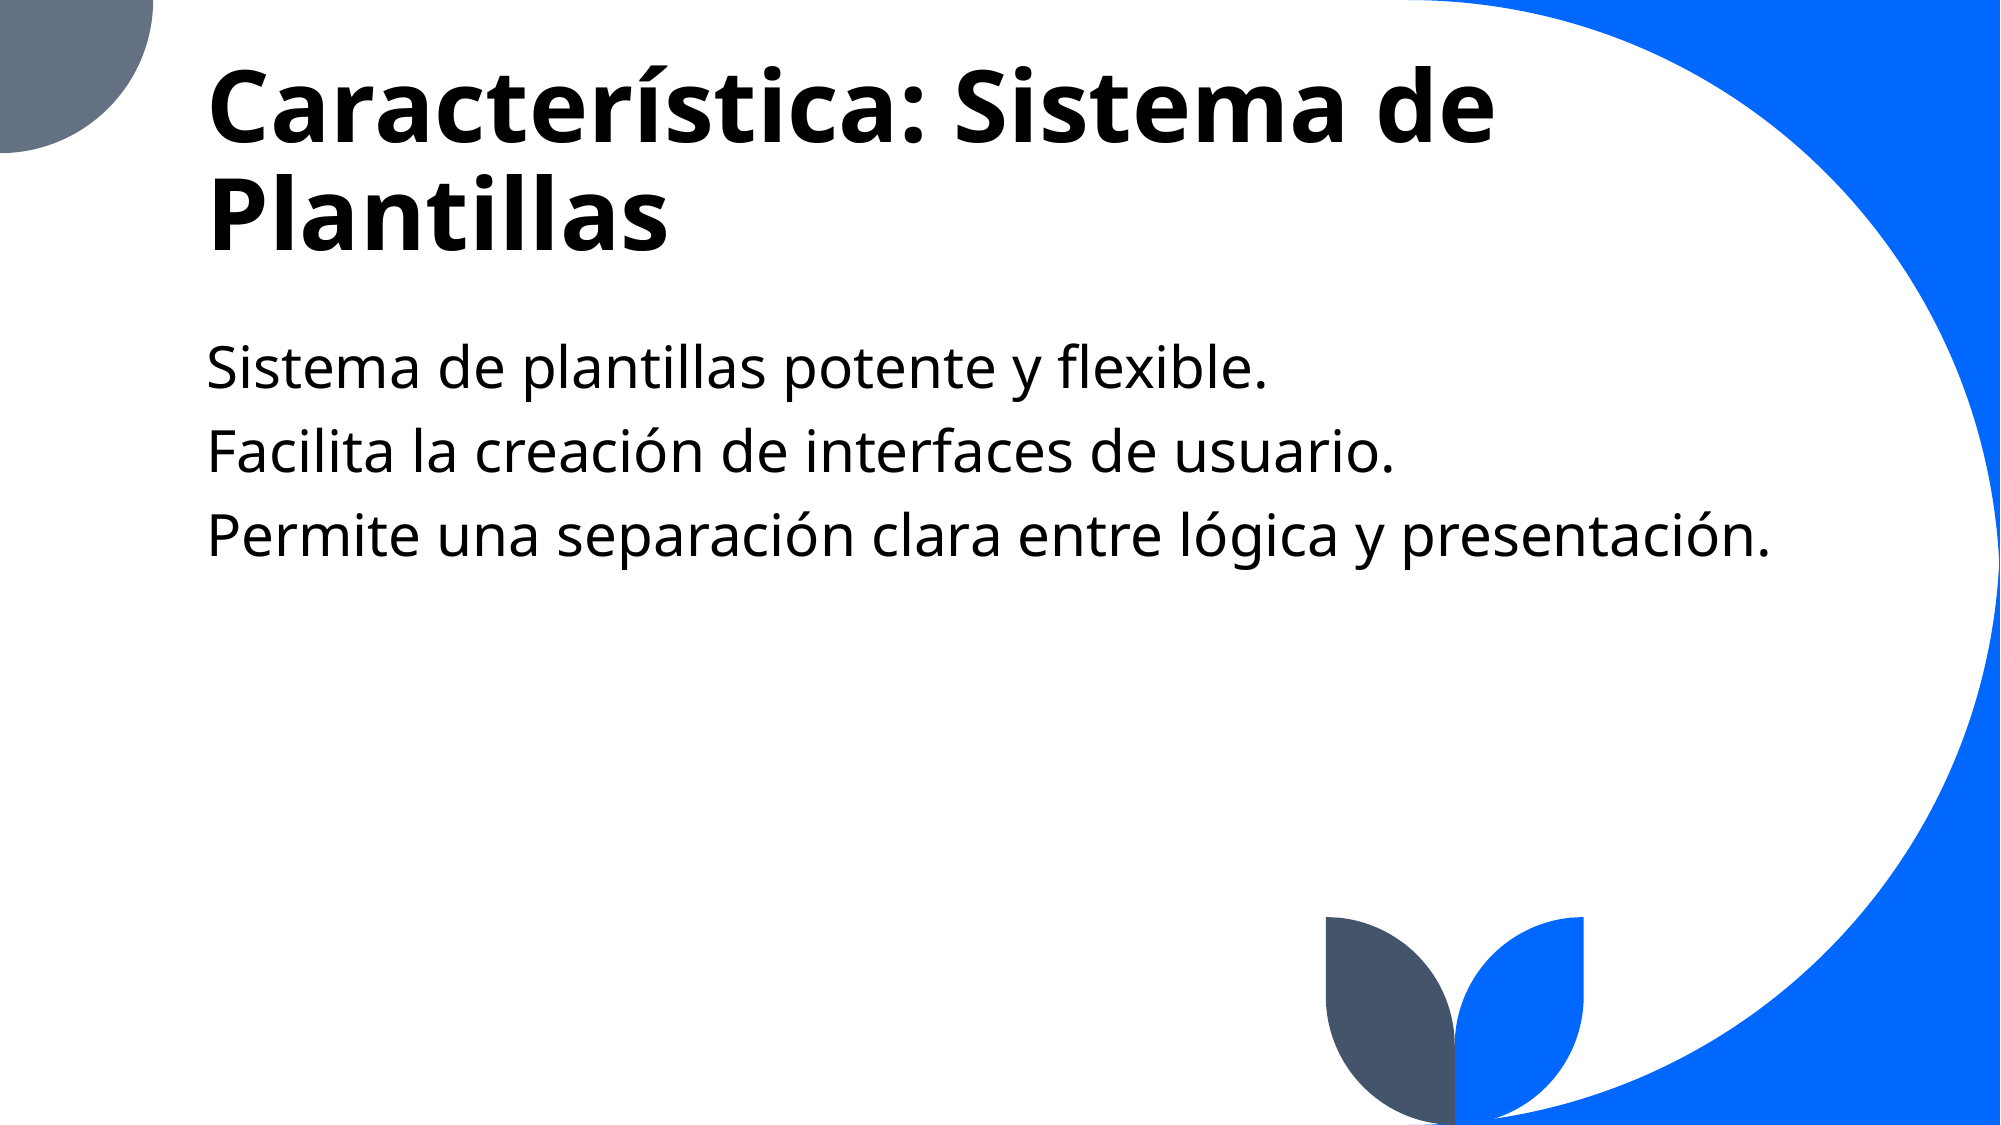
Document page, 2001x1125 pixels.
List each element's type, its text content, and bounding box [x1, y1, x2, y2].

title Característica: Sistema de Plantillas [191, 62, 1796, 280]
list Sistema de plantillas potente y flexible. Facilita la creación de interfaces de usuario. Permite una separación clara entre lógica y presentación. [191, 330, 1796, 884]
